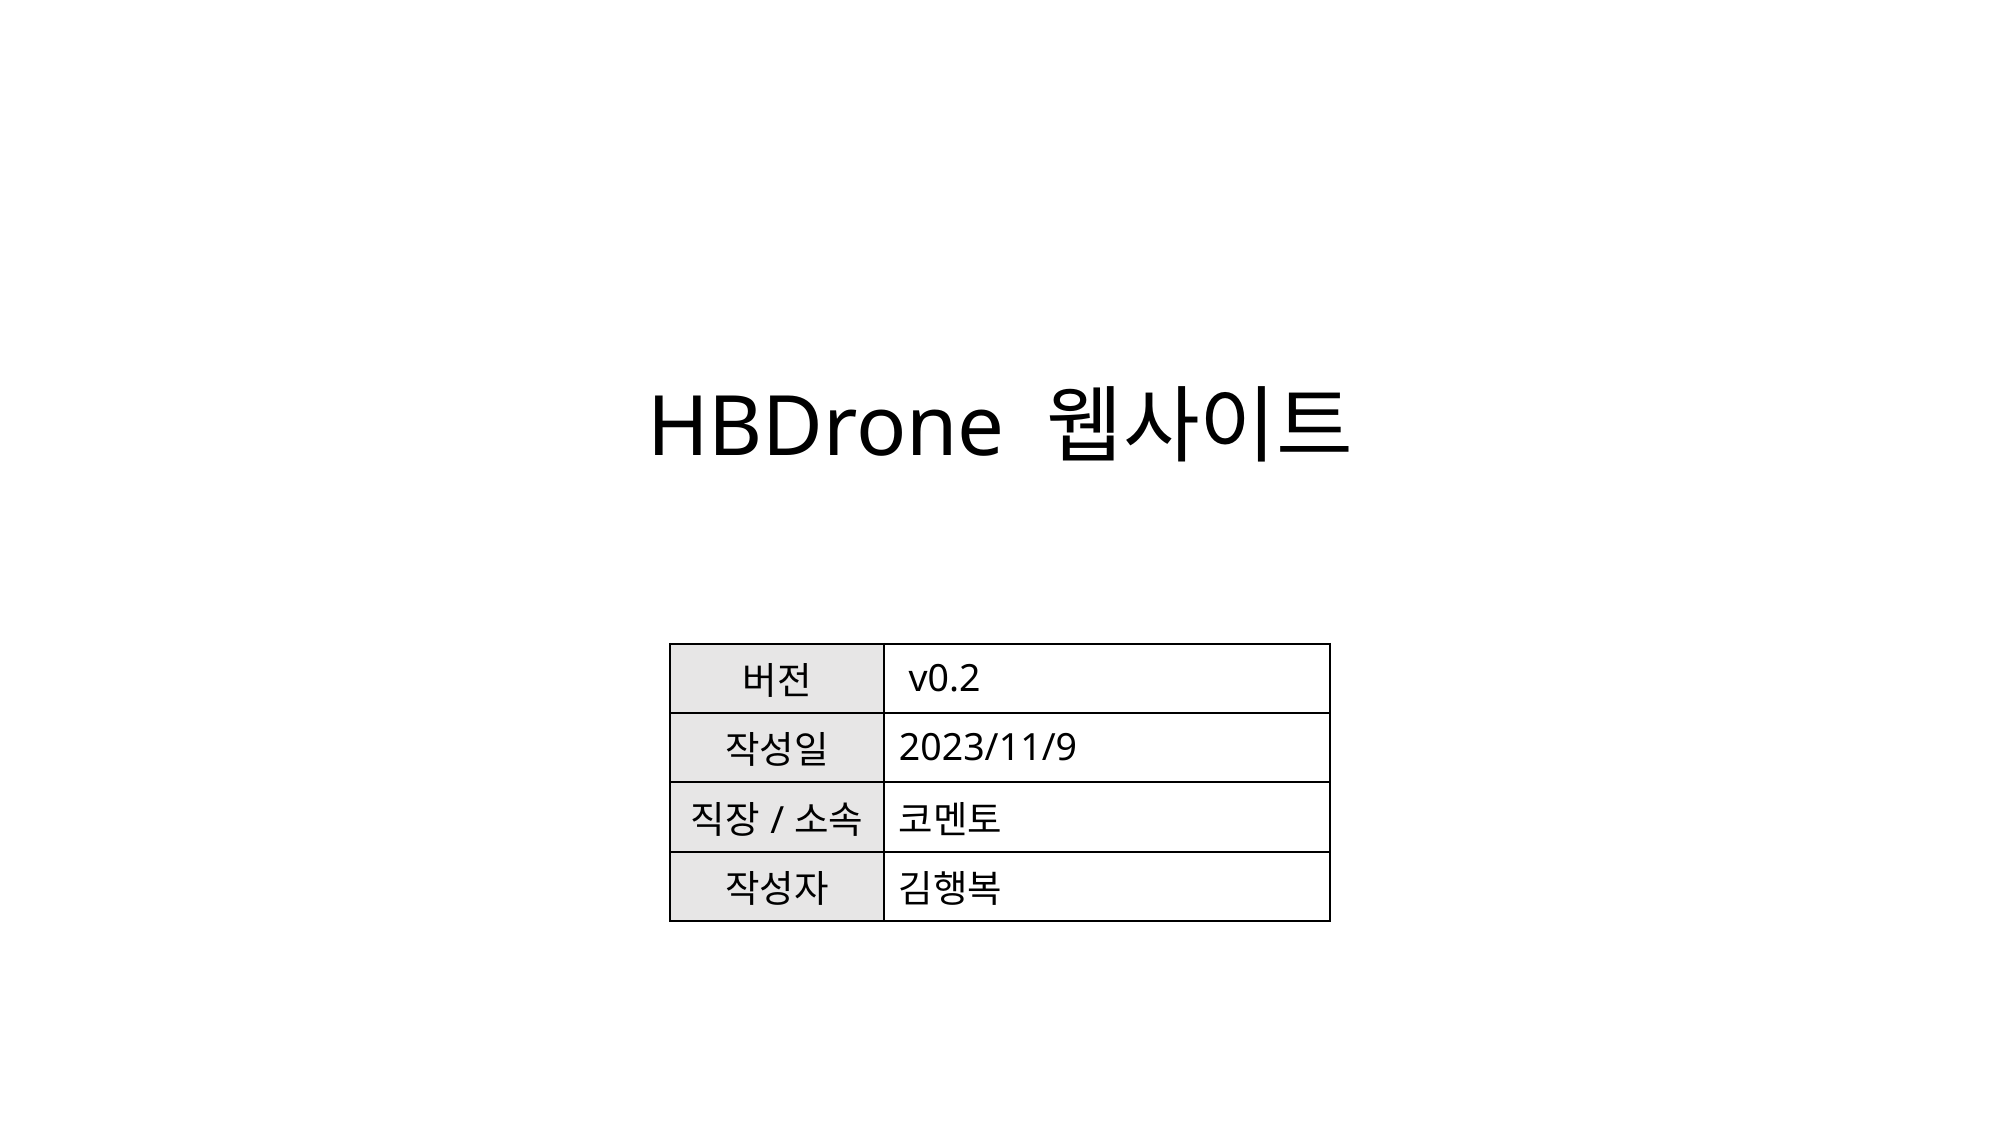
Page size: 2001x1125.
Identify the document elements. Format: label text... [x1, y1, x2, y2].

table_cell 김행복 [885, 853, 1329, 920]
table_cell 직장/소속 [671, 783, 883, 851]
title HBDrone 웹사이트 [249, 317, 1750, 482]
table_cell 작성자 [671, 853, 883, 920]
table_cell 작성일 [671, 714, 883, 781]
table_cell 2023/11/9 [885, 714, 1329, 781]
table_cell 코멘토 [885, 783, 1329, 851]
table_header 버전 [671, 645, 883, 712]
table_header v0.2 [885, 645, 1329, 712]
